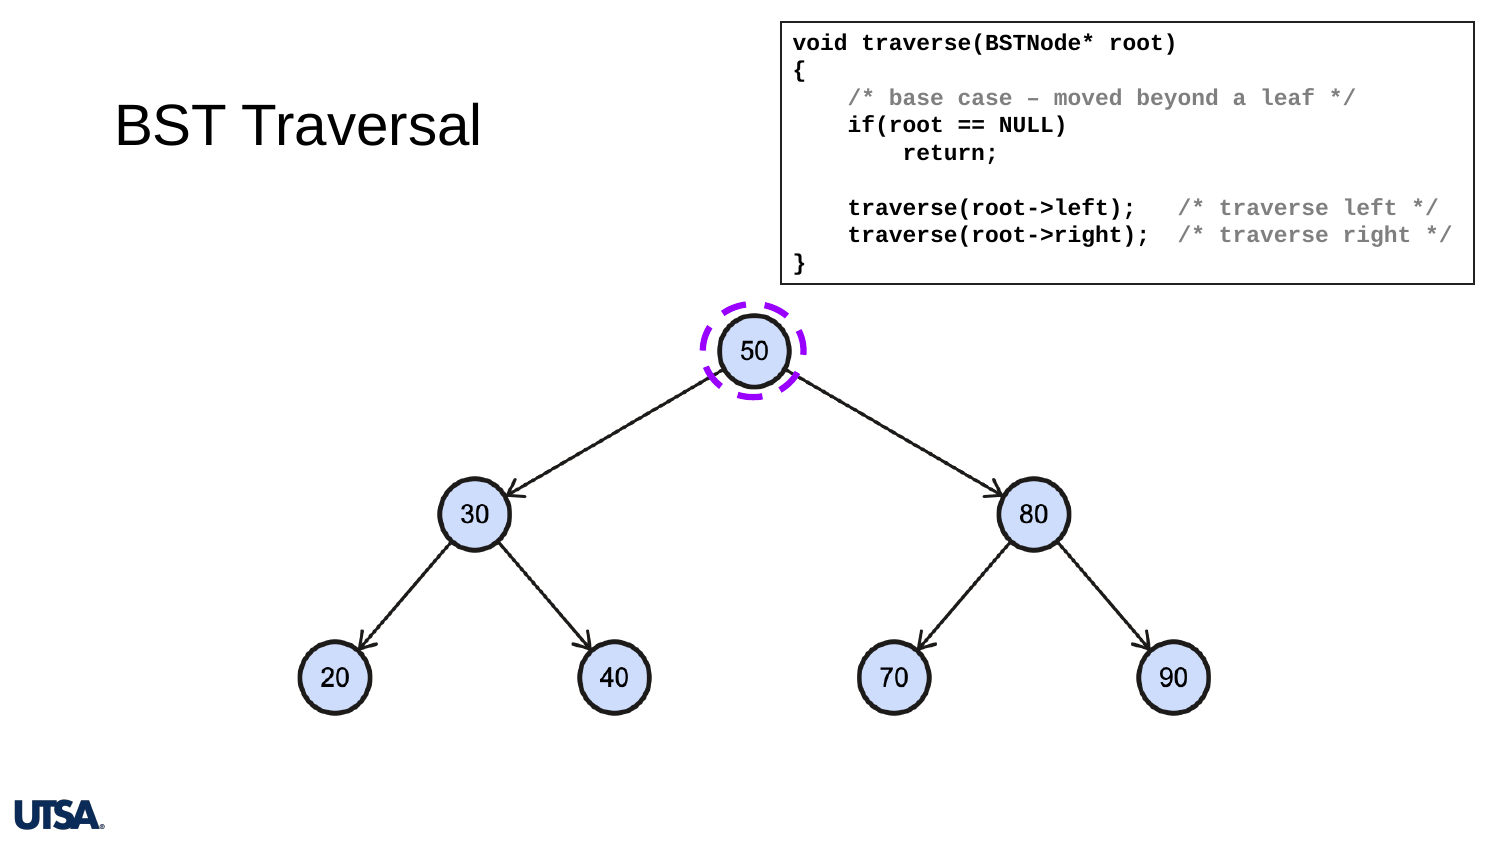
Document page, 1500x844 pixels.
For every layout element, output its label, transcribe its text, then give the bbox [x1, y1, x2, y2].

picture [14, 799, 105, 830]
picture [229, 230, 1270, 767]
title BST Traversal [103, 44, 781, 208]
text_box void traverse(BSTNode* root) { /* base case – moved beyond a leaf */ if(root == NULL) return; traverse(root->left); /* traverse left */ traverse(root->right); /* traverse right */ } [781, 22, 1475, 285]
